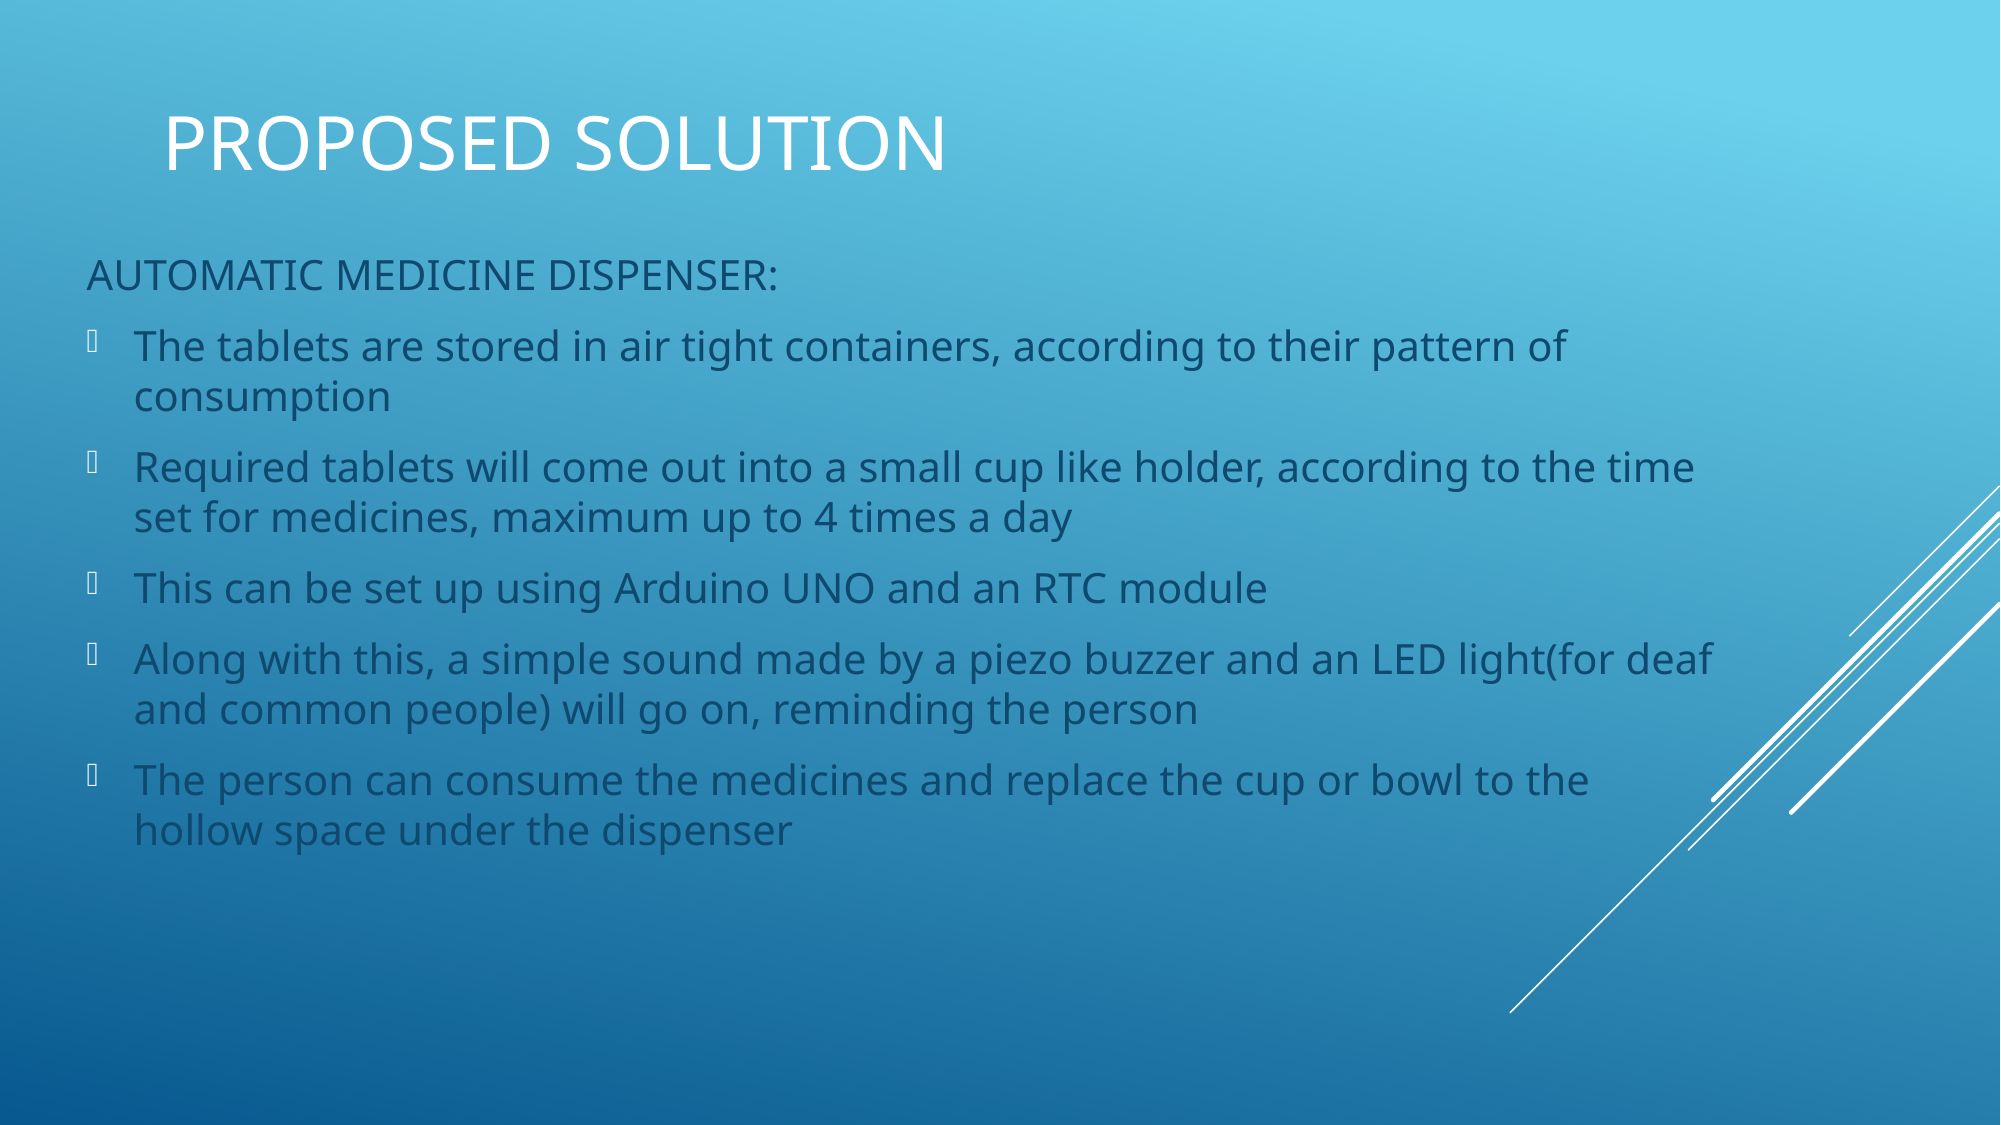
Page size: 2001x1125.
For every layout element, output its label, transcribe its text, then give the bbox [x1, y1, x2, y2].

title Proposed solution [147, 16, 1548, 140]
list AUTOMATIC MEDICINE DISPENSER: The tablets are stored in air tight containers, according to their pattern of consumption Required tablets will come out into a small cup like holder, according to the time set for medicines, maximum up to 4 times a day This can be set up using Arduino UNO and an RTC module Along with this, a simple sound made by a piezo buzzer and an LED light(for deaf and common people) will go on, reminding the person The person can consume the medicines and replace the cup or bowl to the hollow space under the dispenser [71, 140, 1733, 962]
